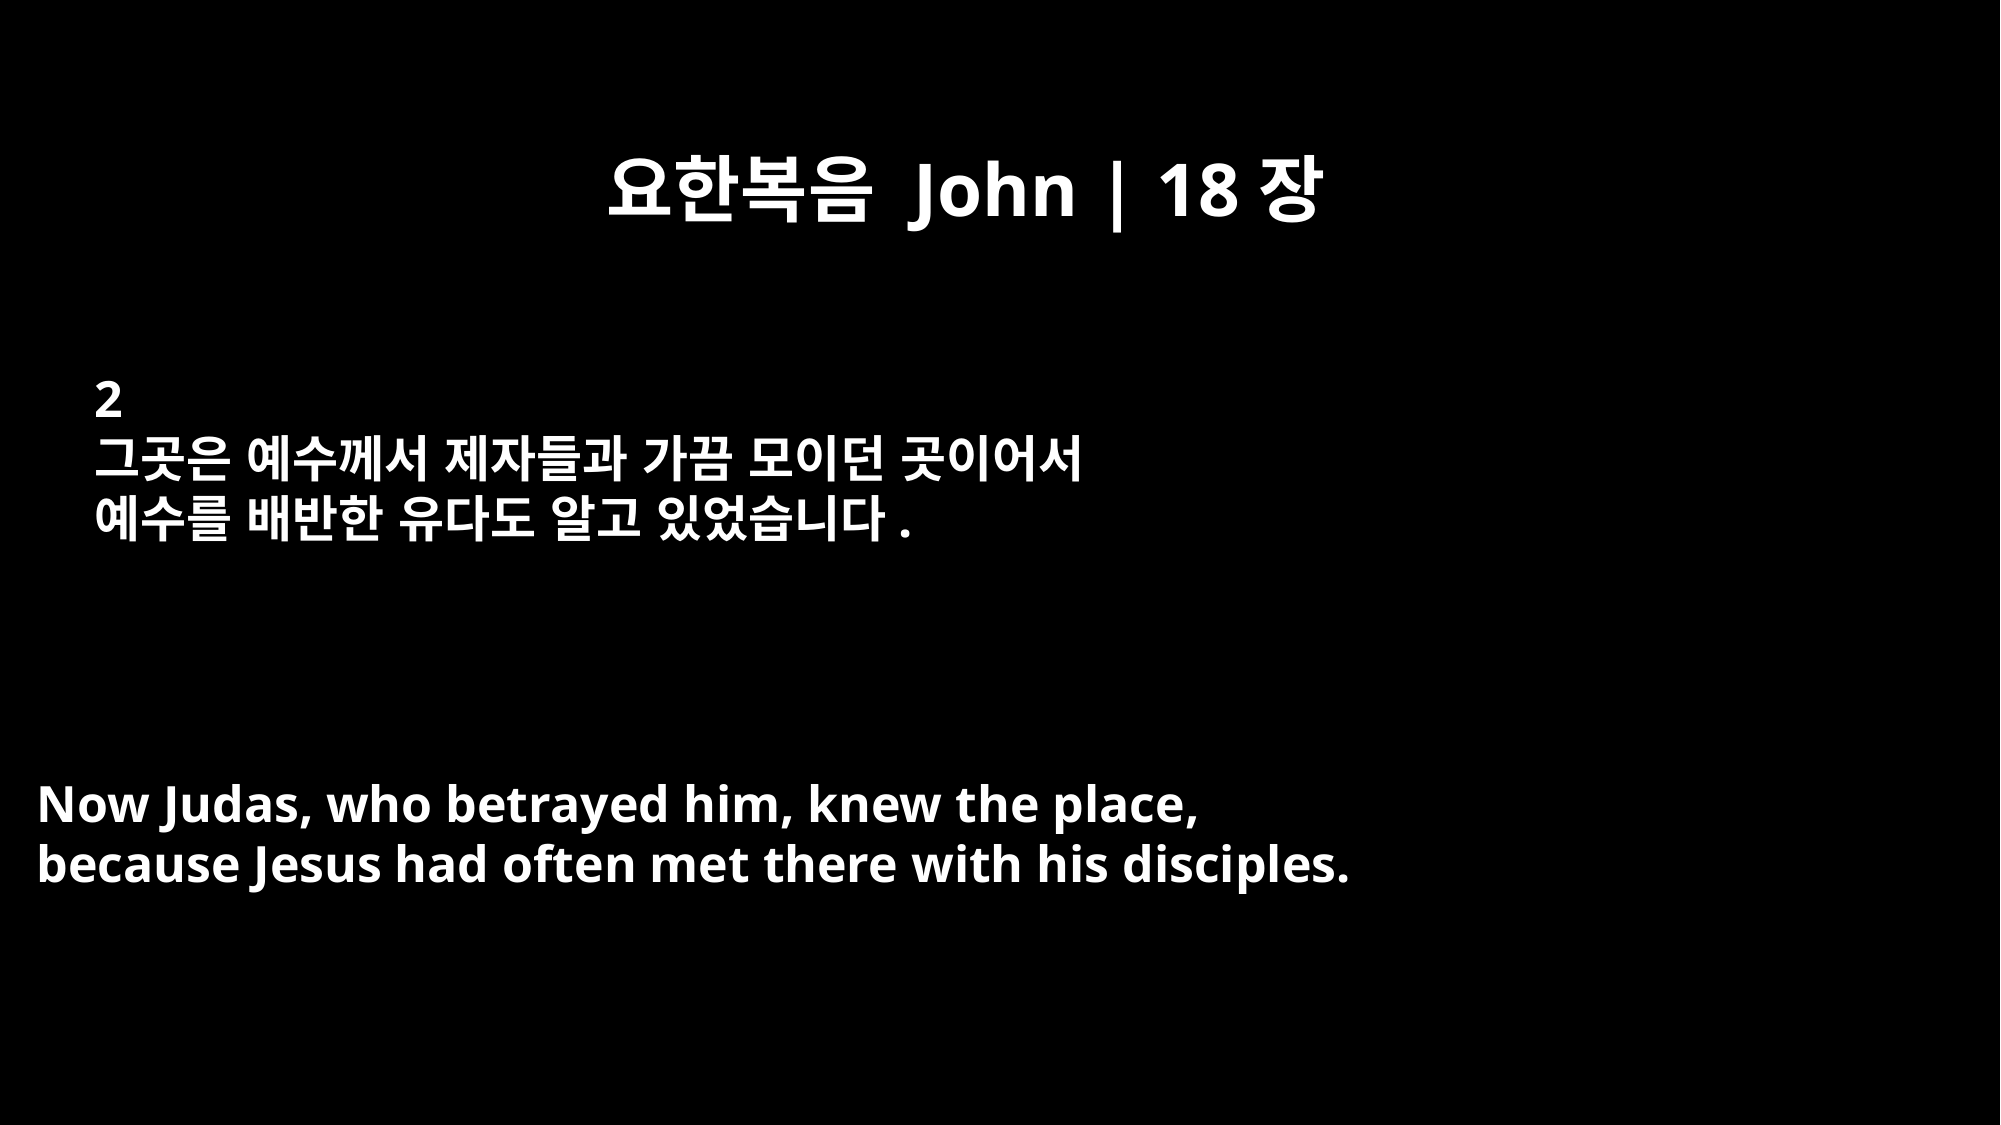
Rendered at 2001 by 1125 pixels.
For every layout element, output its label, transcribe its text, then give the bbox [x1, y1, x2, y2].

text_box 요한복음 John | 18장 [591, 136, 1341, 239]
text_box 2 그곳은 예수께서 제자들과 가끔 모이던 곳이어서 예수를 배반한 유다도 알고 있었습니다. [80, 359, 1100, 555]
text_box Now Judas, who betrayed him, knew the place, because Jesus had often met there with his disciples. [21, 764, 1366, 900]
